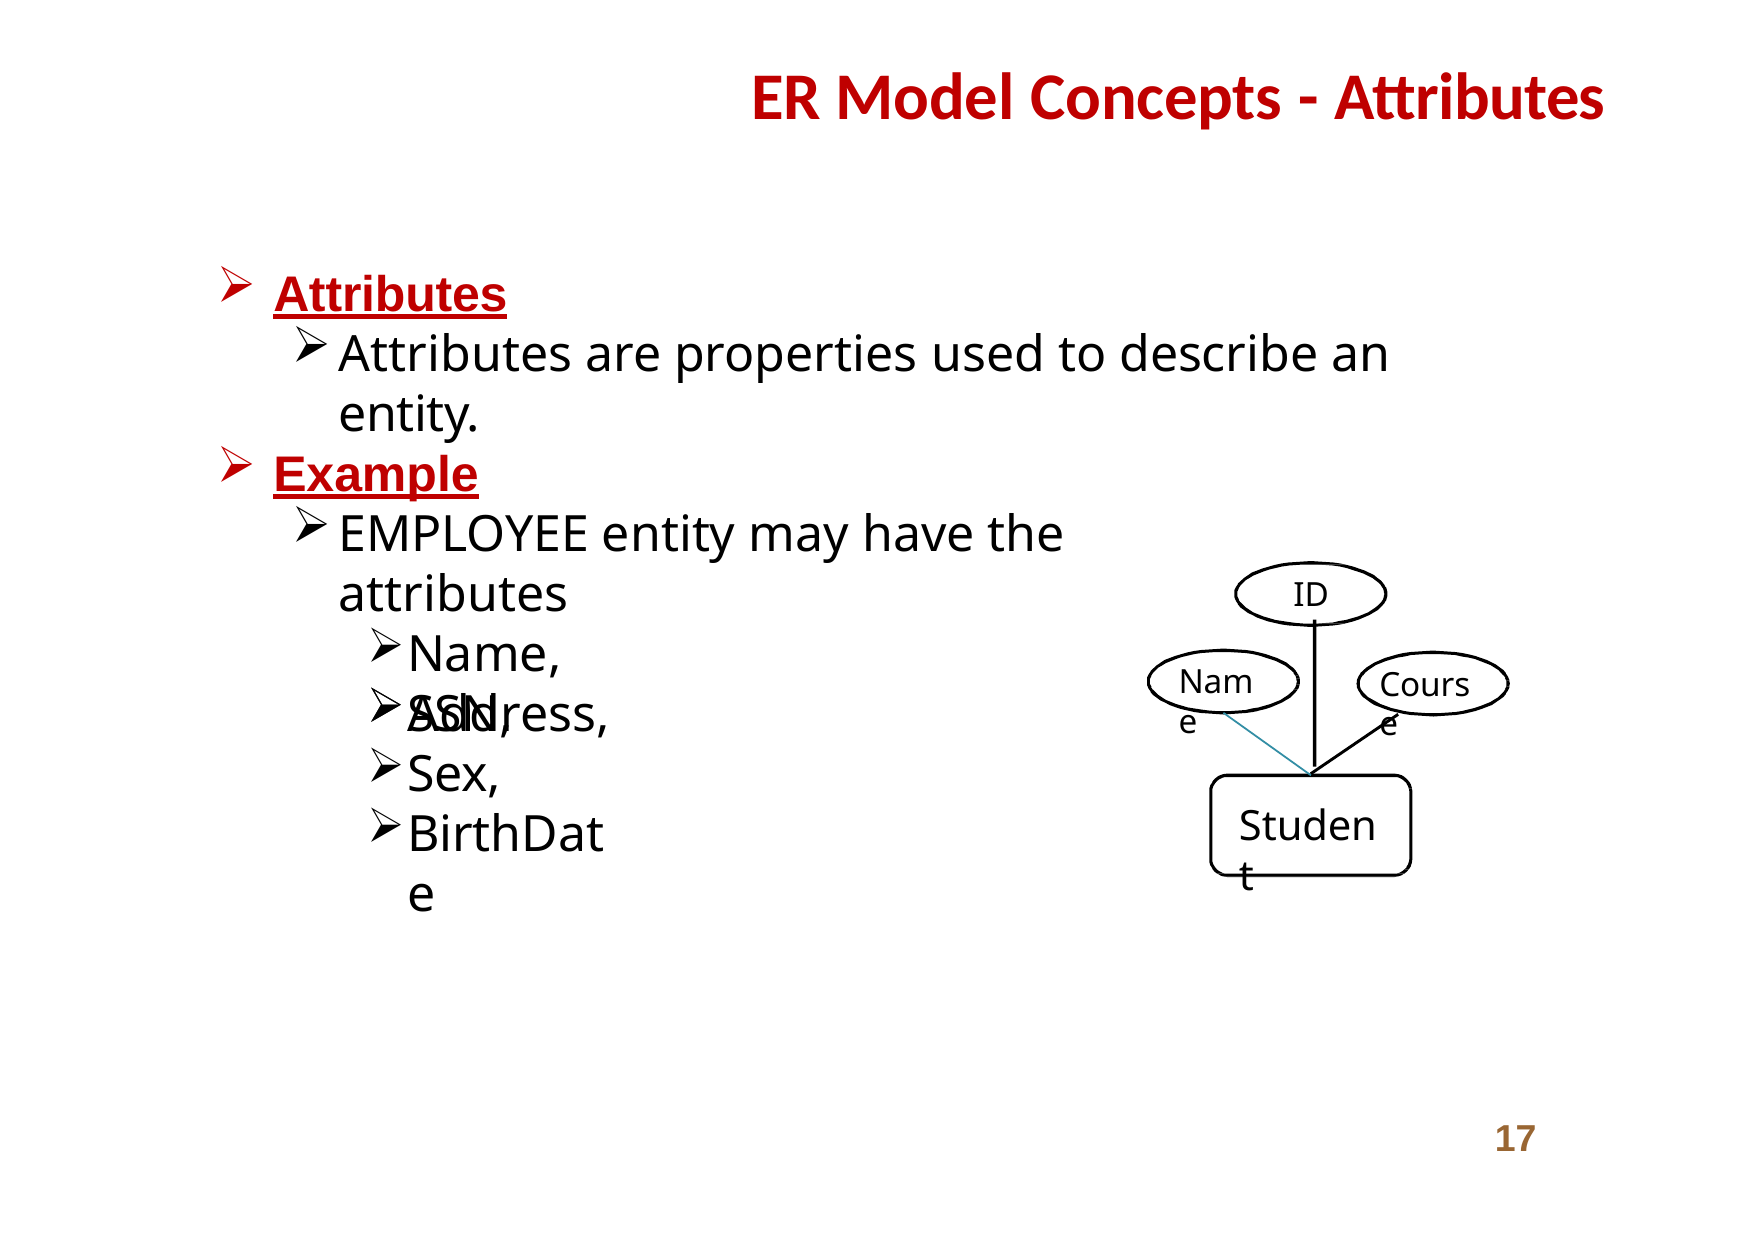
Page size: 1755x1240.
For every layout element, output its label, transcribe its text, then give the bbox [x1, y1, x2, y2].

text_box [1209, 777, 1236, 878]
text_box [1404, 650, 1487, 660]
text_box [1147, 648, 1217, 708]
title ER Model Concepts - Attributes [748, 51, 1615, 260]
text_box Attributes Attributes are properties used to describe an entity. [214, 259, 1469, 442]
text_box [1234, 561, 1388, 618]
slide_number 17 [1488, 1115, 1544, 1240]
text_box Address, Sex, BirthDate [364, 679, 618, 922]
text_box Course [1404, 660, 1490, 743]
text_box ID [1291, 570, 1330, 613]
text_box Name [1176, 657, 1217, 740]
text_box Student [1236, 796, 1384, 899]
text_box Example EMPLOYEE entity may have the attributes Name, SSN, [214, 439, 1283, 742]
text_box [1222, 619, 1400, 777]
text_box [1384, 776, 1413, 878]
text_box [1490, 661, 1510, 706]
